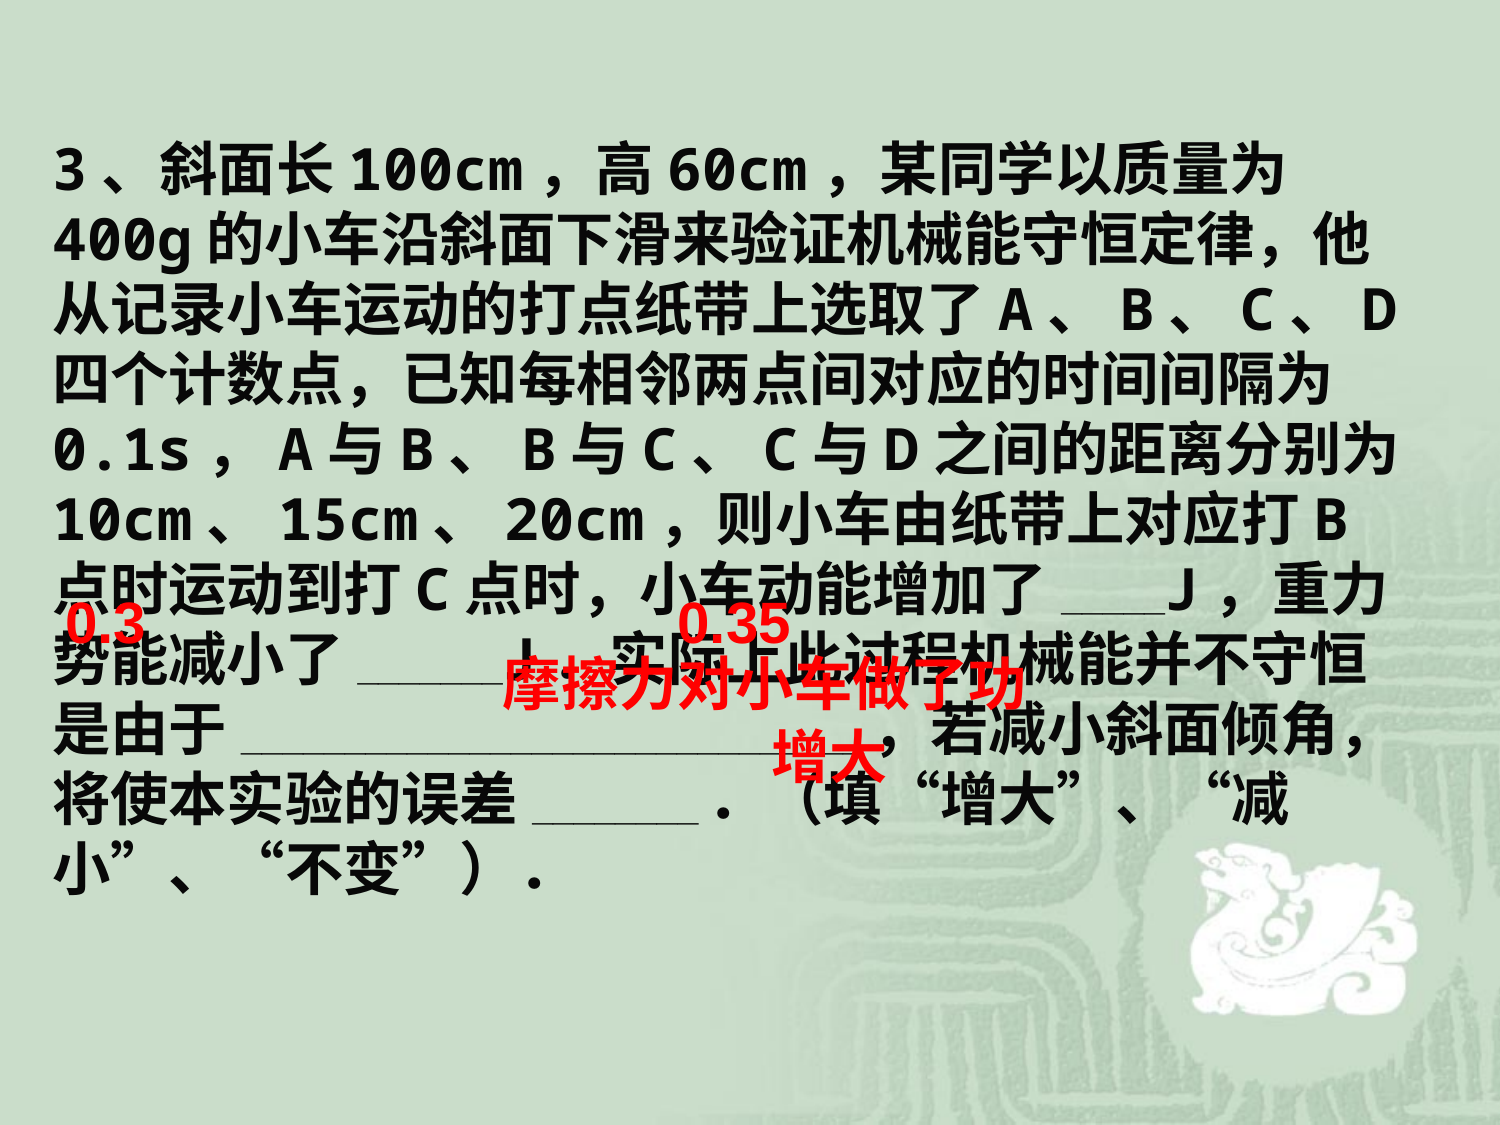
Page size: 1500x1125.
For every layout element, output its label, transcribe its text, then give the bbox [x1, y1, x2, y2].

text_box 3、斜面长100cm，高60cm，某同学以质量为400g的小车沿斜面下滑来验证机械能守恒定律，他从记录小车运动的打点纸带上选取了A、B、C、D四个计数点，已知每相邻两点间对应的时间间隔为0.1s，A与B、B与C、C与D之间的距离分别为10cm、15cm、20cm，则小车由纸带上对应打B点时运动到打C点时，小车动能增加了_____J，重力势能减小了_______J．实际上此过程机械能并不守恒是由于______________________________，若减小斜面倾角，将使本实验的误差________．（填“增大”、“减小”、“不变”）． [37, 125, 1432, 910]
text_box 0.3 [50, 577, 162, 663]
text_box 0.35 [662, 577, 807, 639]
text_box 摩擦力对小车做了功 [488, 639, 1043, 725]
picture [0, 0, 1500, 1125]
text_box 增大 [756, 725, 912, 798]
